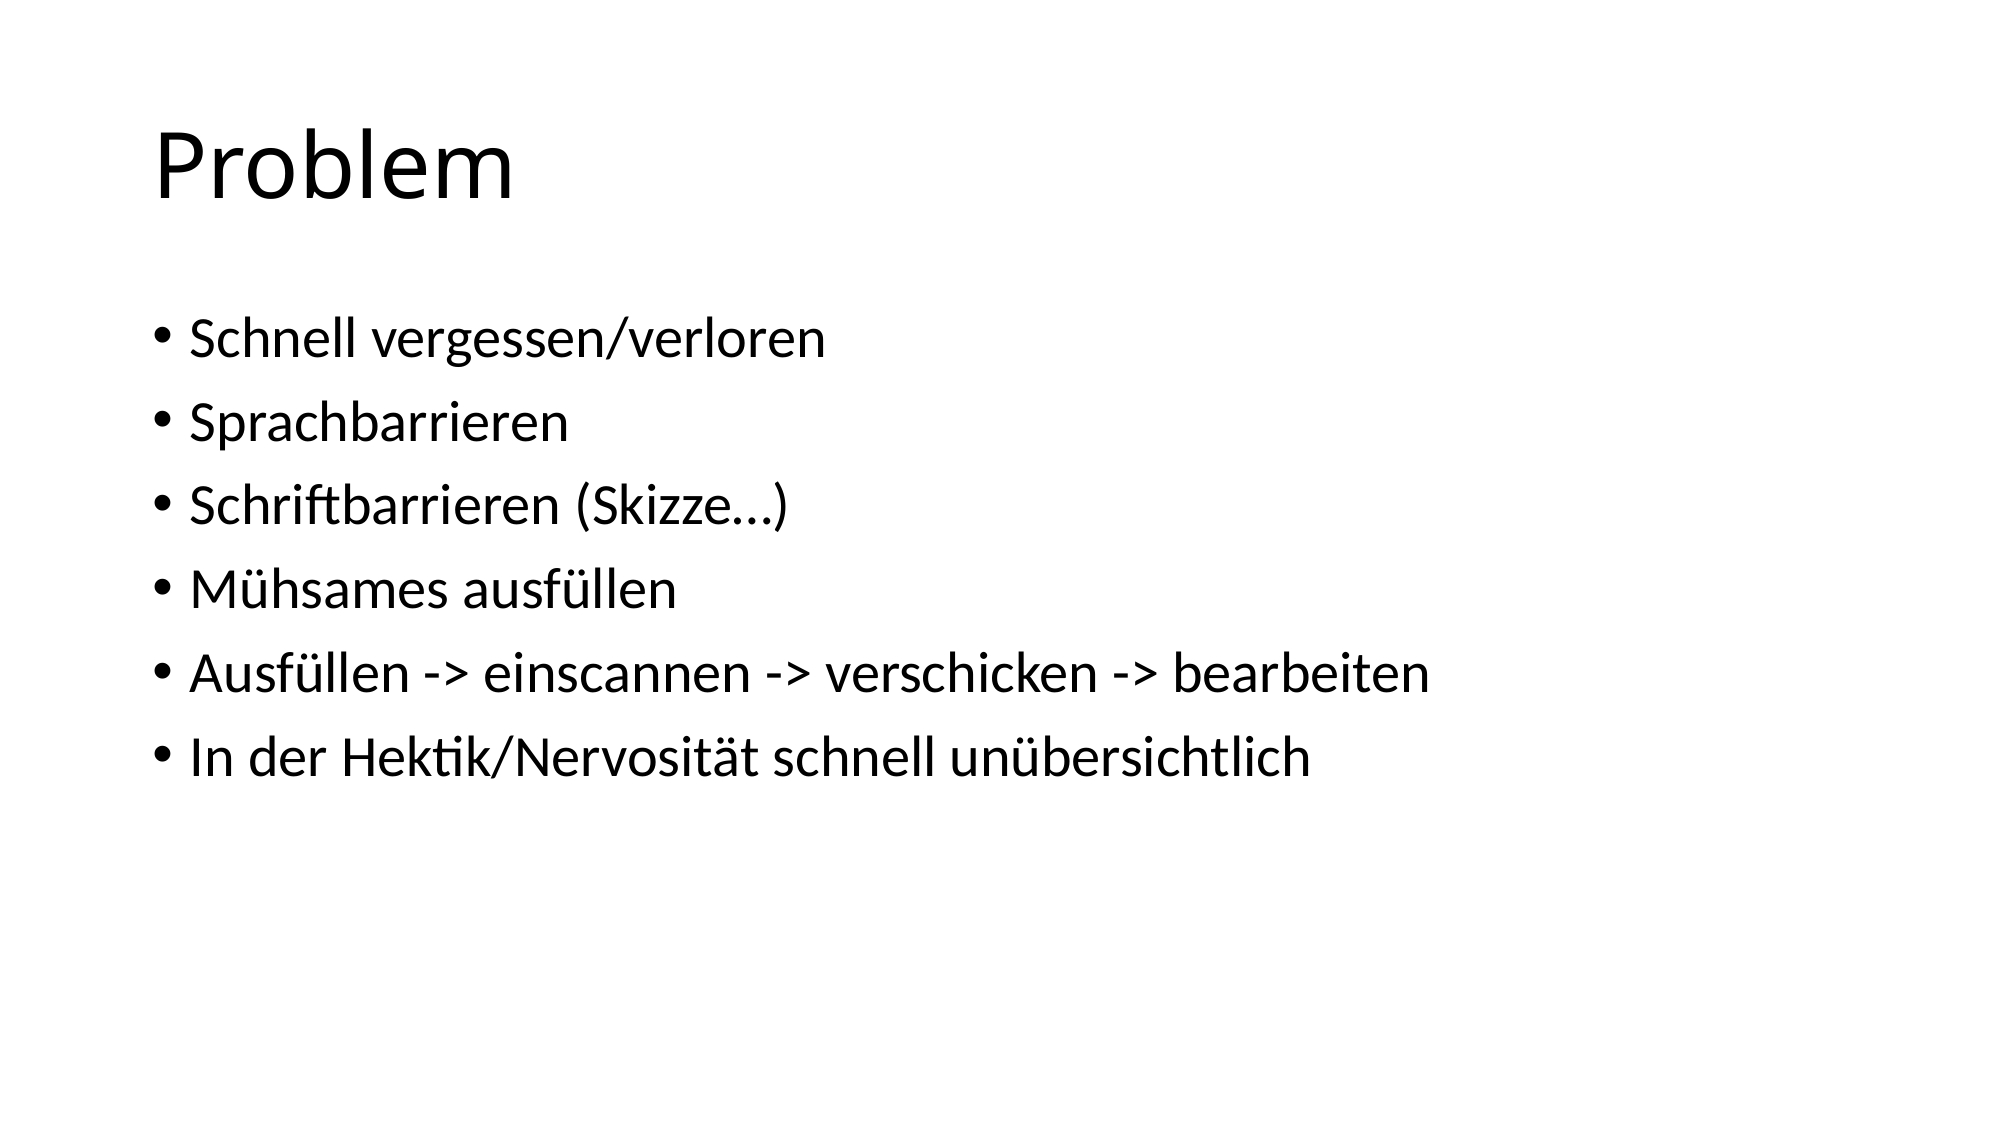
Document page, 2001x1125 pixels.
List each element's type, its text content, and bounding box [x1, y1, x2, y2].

title Problem [137, 59, 1863, 278]
list Schnell vergessen/verloren Sprachbarrieren Schriftbarrieren (Skizze…) Mühsames ausfüllen Ausfüllen -> einscannen -> verschicken -> bearbeiten In der Hektik/Nervosität schnell unübersichtlich [137, 299, 1863, 1014]
